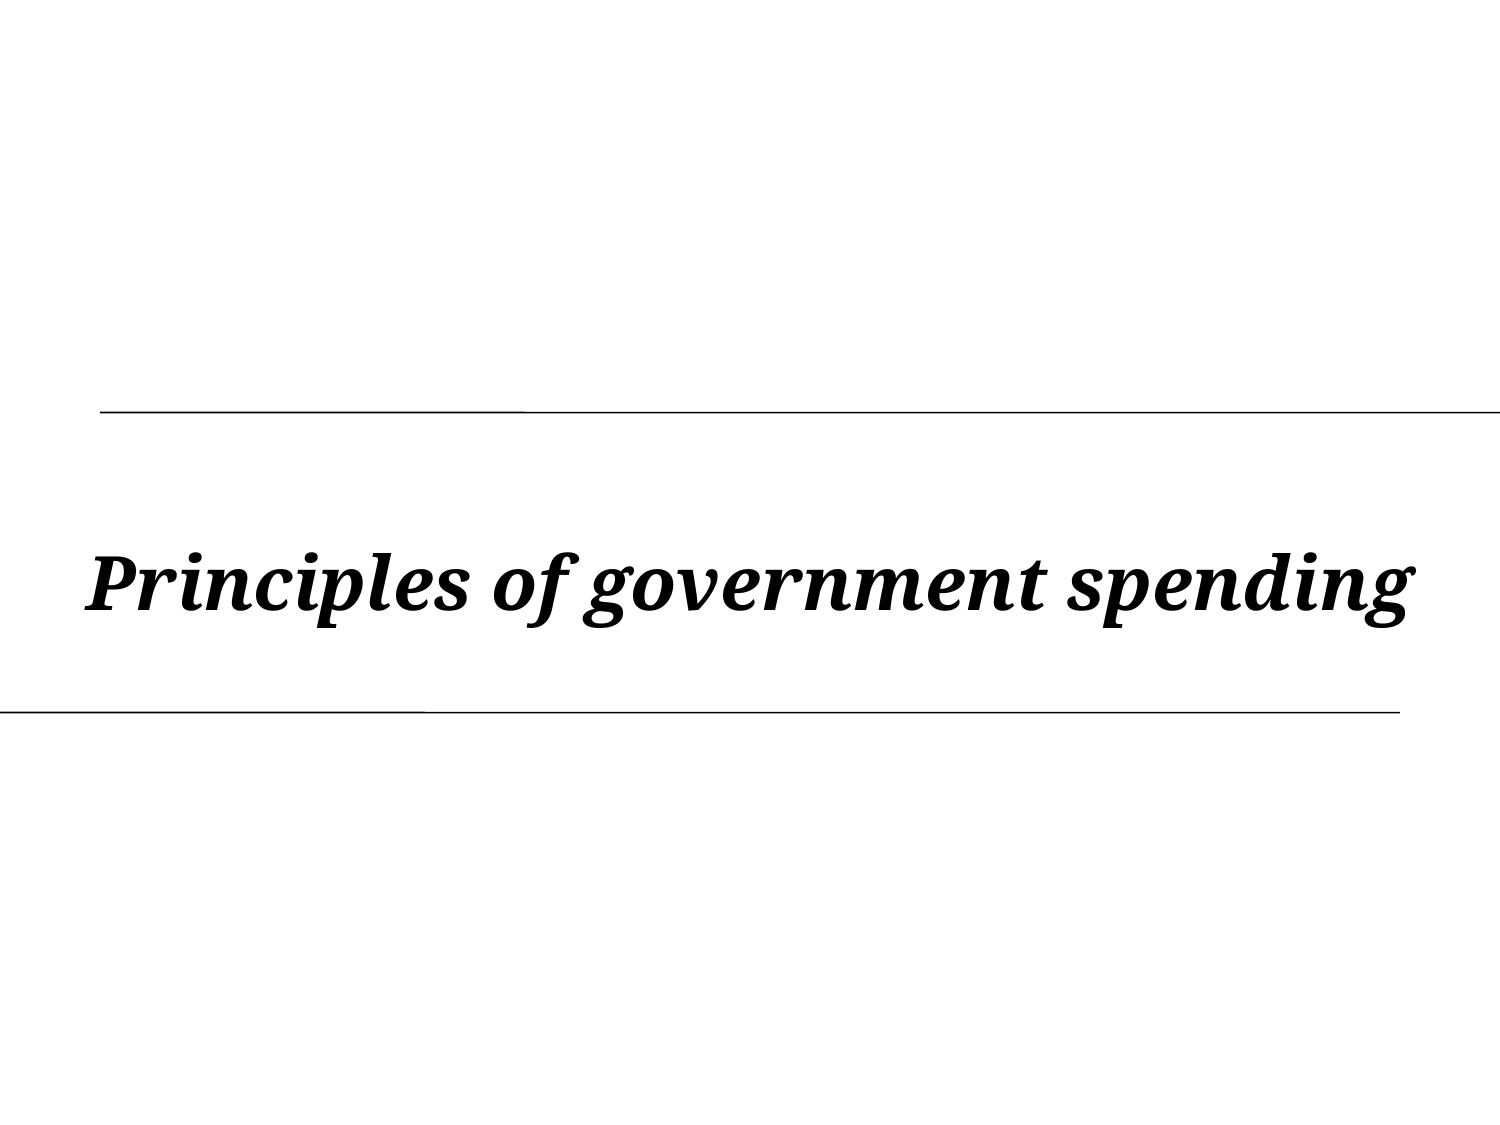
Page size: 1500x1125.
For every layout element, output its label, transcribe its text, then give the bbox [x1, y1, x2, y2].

title Principles of government spending [50, 437, 1450, 679]
